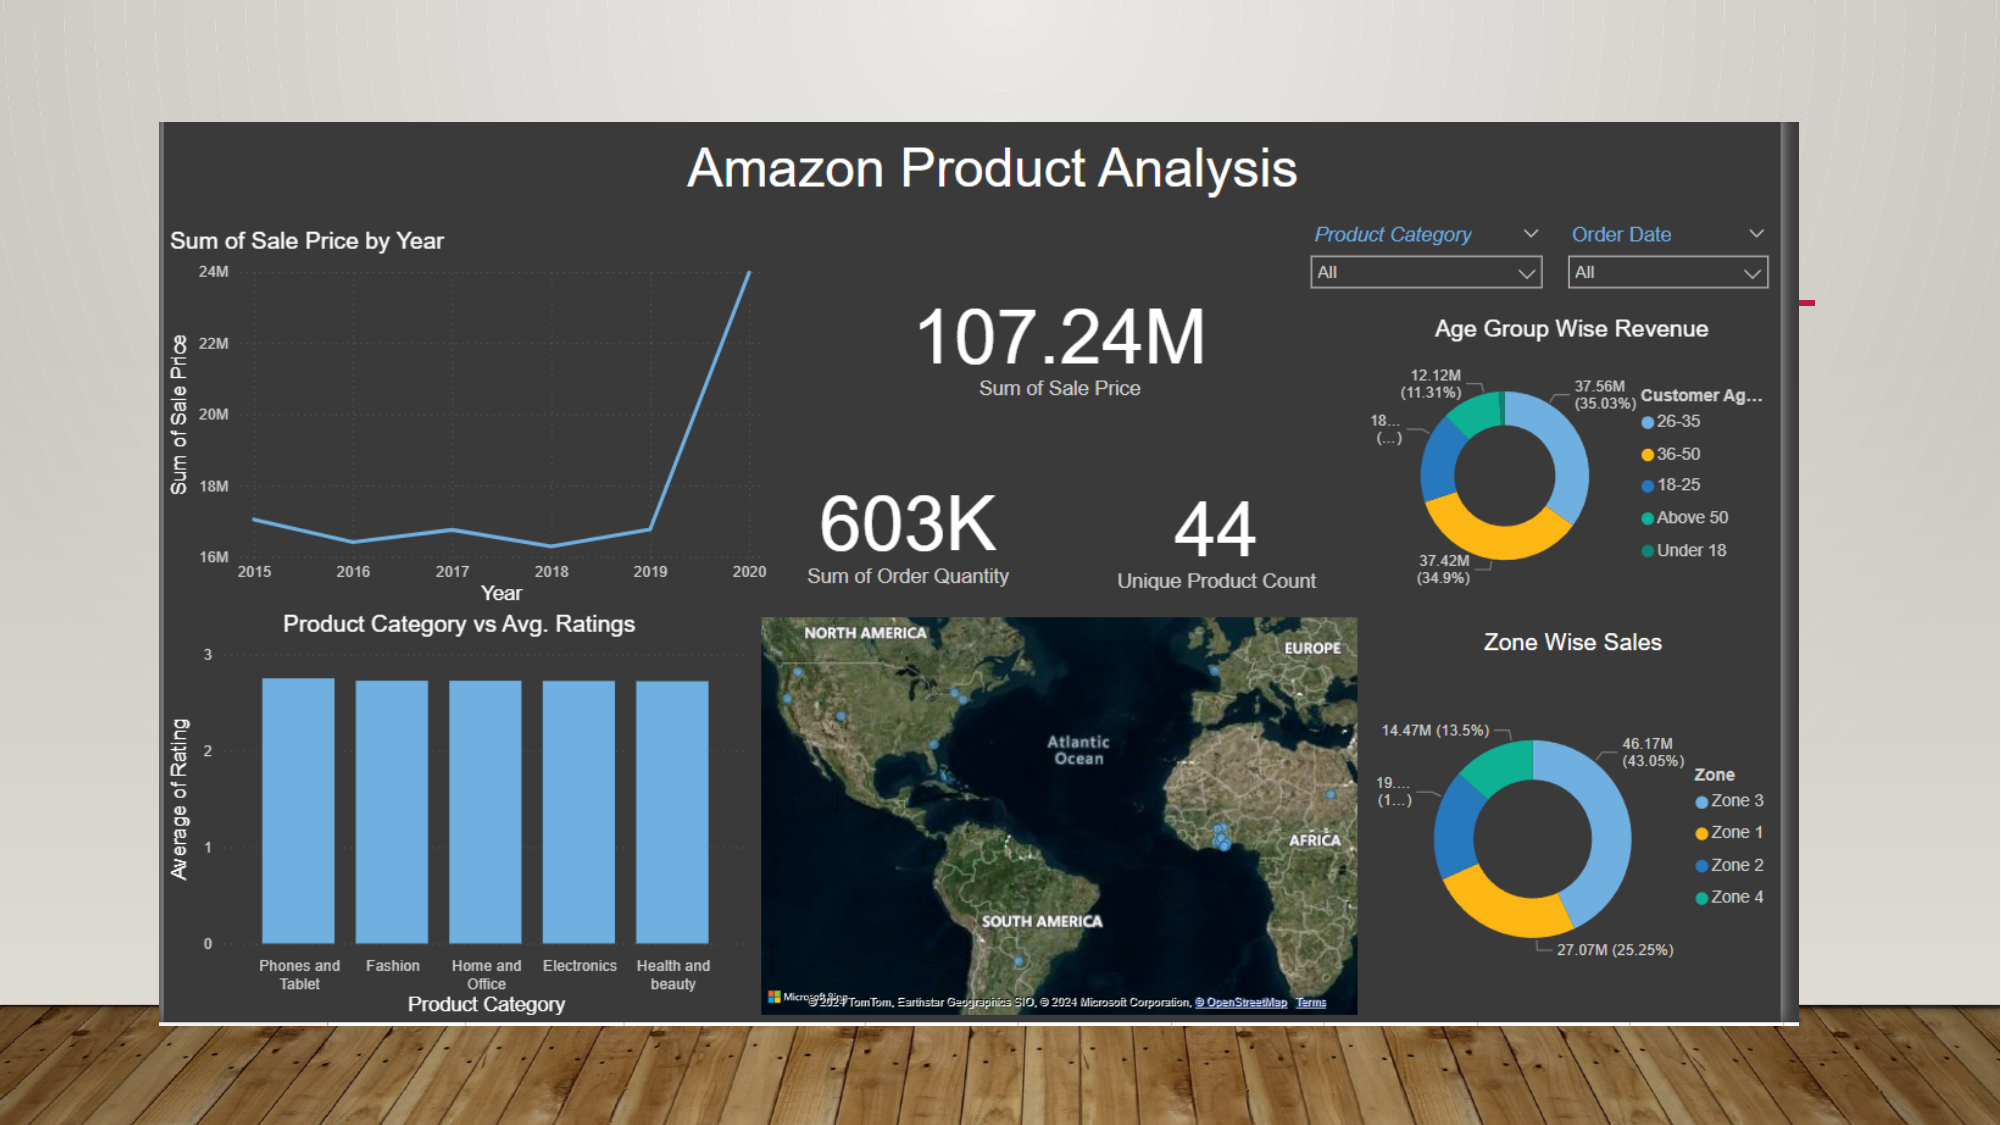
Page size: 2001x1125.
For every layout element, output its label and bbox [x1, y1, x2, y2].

picture [0, 122, 2000, 1125]
